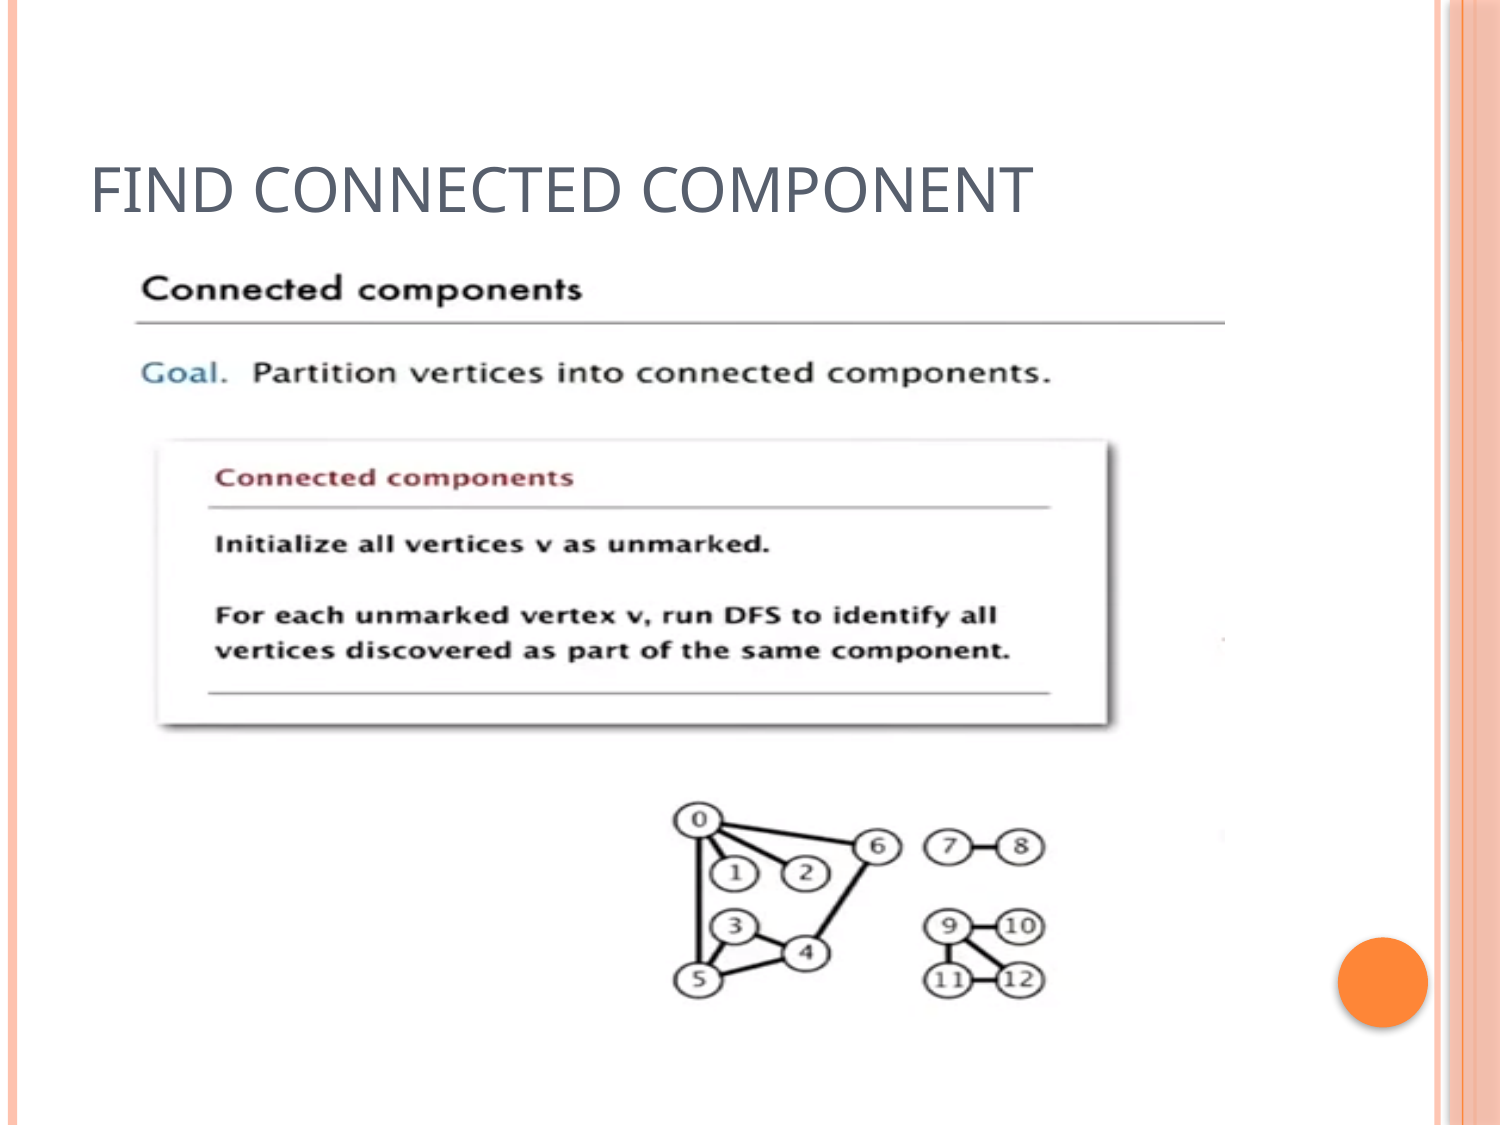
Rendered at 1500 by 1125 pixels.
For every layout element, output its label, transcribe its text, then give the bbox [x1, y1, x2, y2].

title Find Connected Component [75, 45, 1300, 233]
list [86, 258, 1226, 1063]
